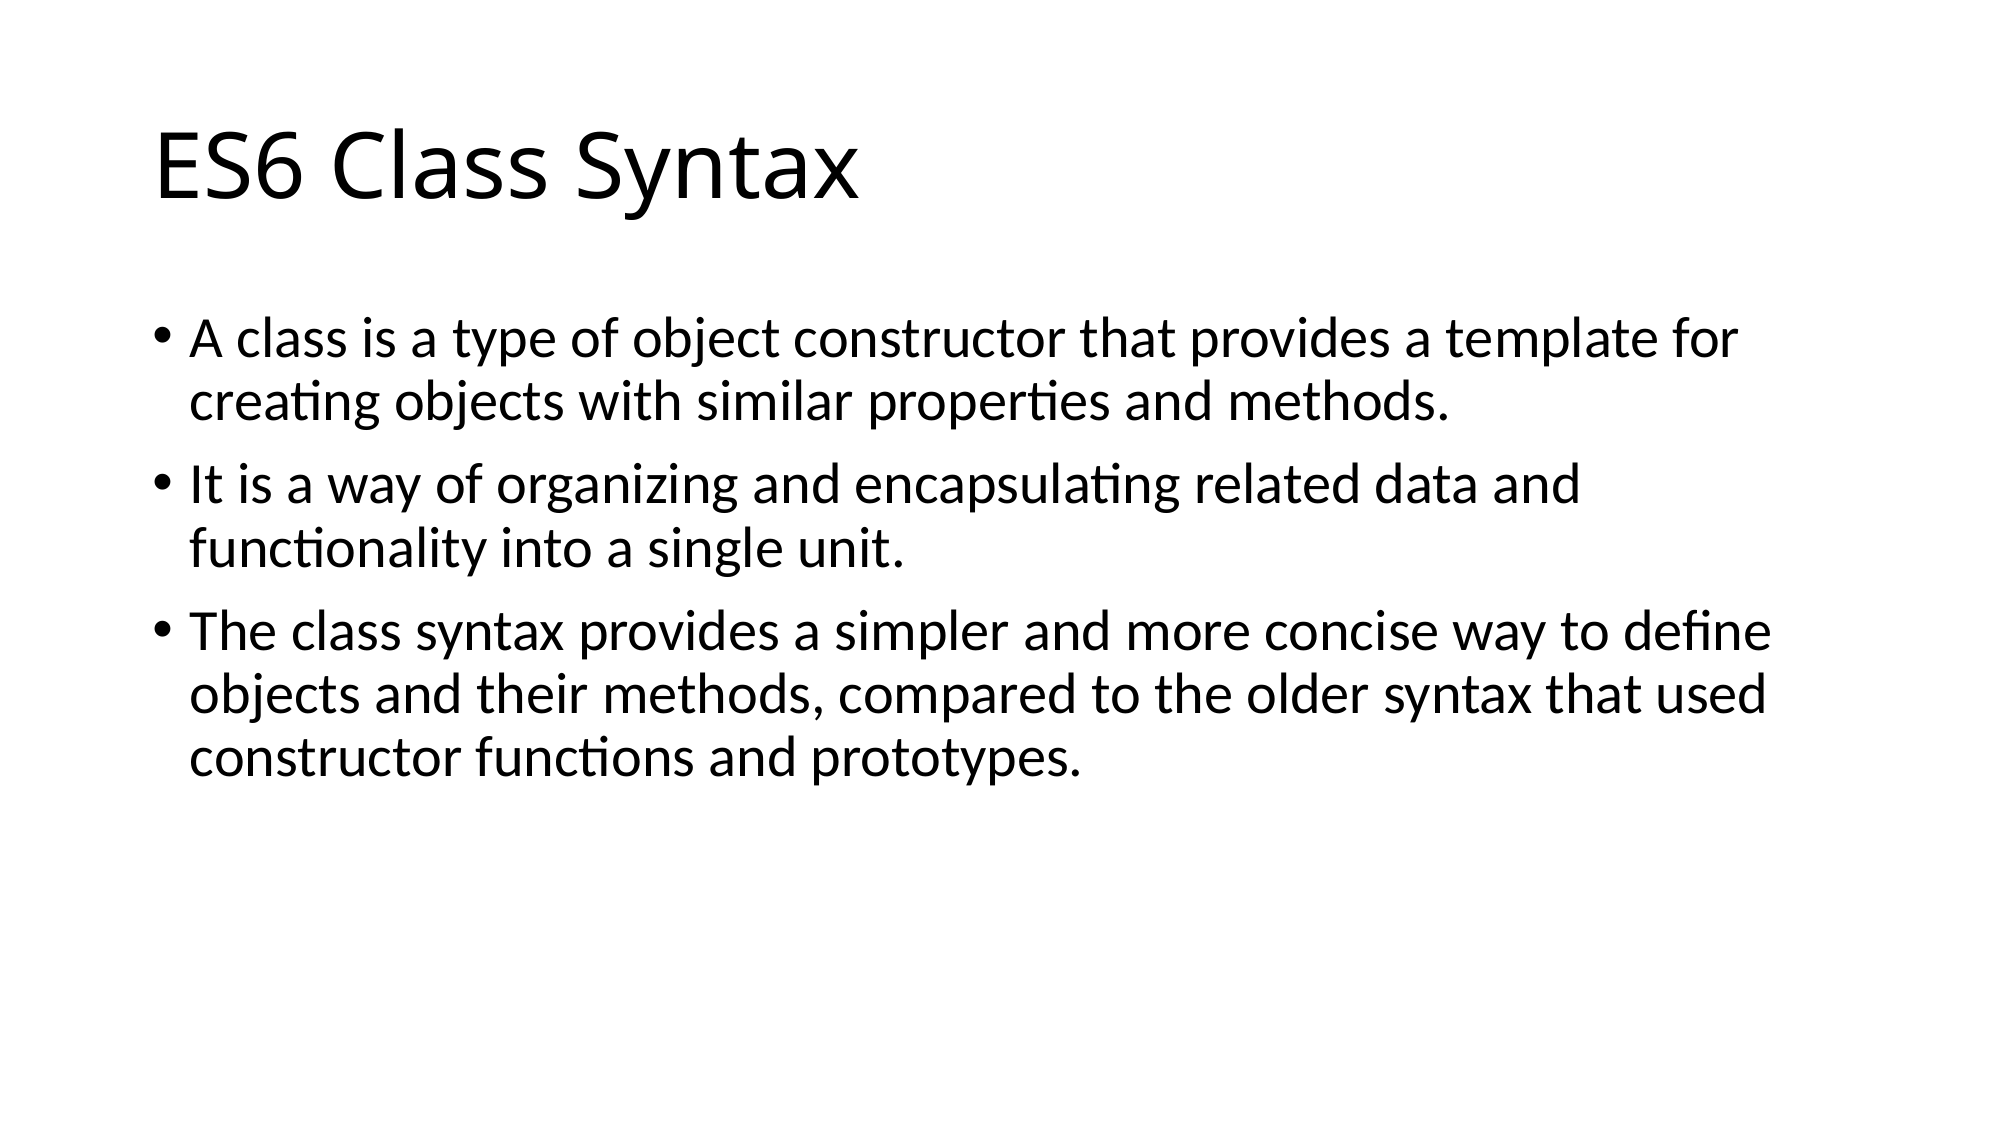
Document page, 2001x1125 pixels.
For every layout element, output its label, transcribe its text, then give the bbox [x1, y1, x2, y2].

list A class is a type of object constructor that provides a template for creating objects with similar properties and methods. It is a way of organizing and encapsulating related data and functionality into a single unit. The class syntax provides a simpler and more concise way to define objects and their methods, compared to the older syntax that used constructor functions and prototypes. [137, 299, 1863, 1014]
title ES6 Class Syntax [137, 59, 1863, 278]
